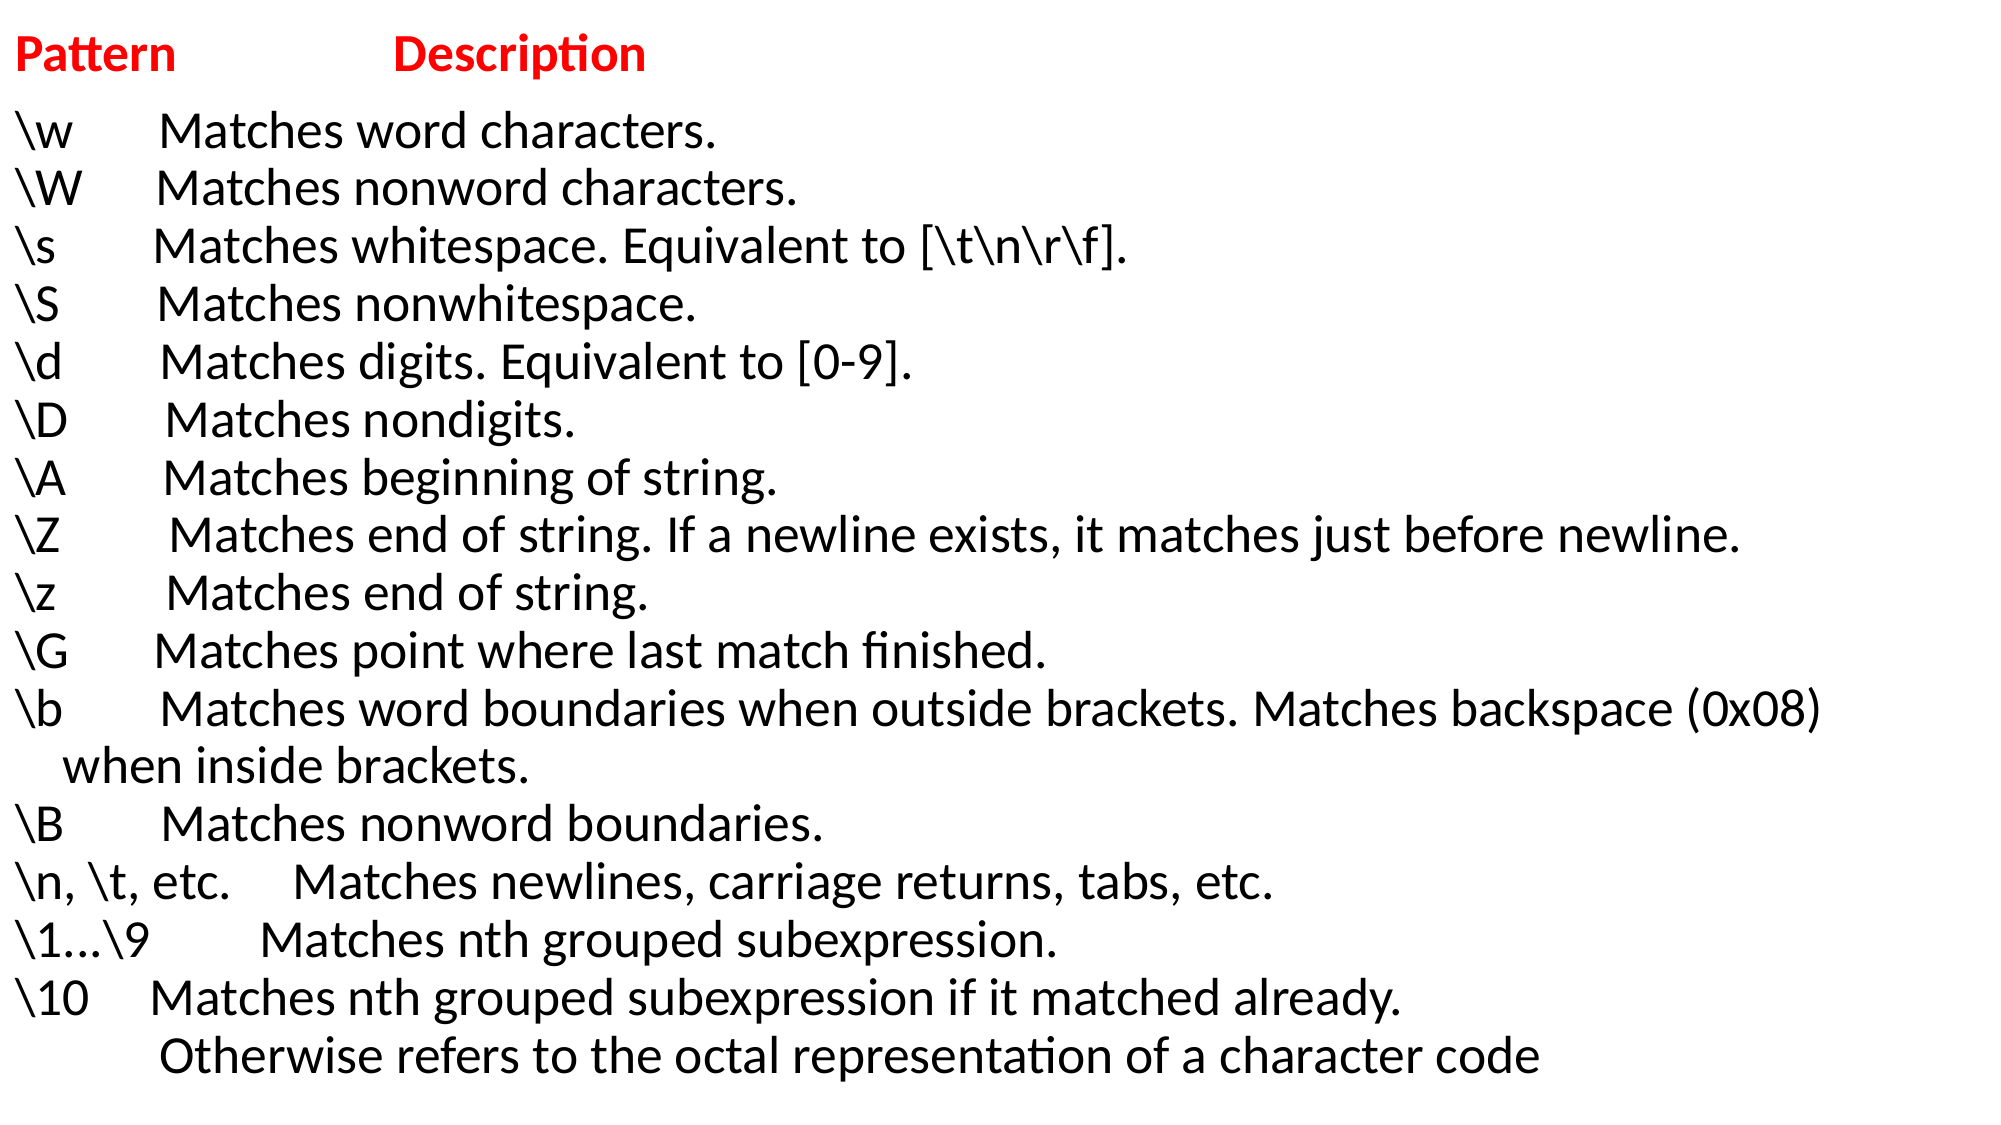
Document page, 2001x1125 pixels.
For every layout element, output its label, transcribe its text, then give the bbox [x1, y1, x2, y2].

list Pattern Description \w Matches word characters. \W Matches nonword characters. \s Matches whitespace. Equivalent to [\t\n\r\f]. \S Matches nonwhitespace. \d Matches digits. Equivalent to [0-9]. \D Matches nondigits. \A Matches beginning of string. \Z Matches end of string. If a newline exists, it matches just before newline. \z Matches end of string. \G Matches point where last match finished. \b Matches word boundaries when outside brackets. Matches backspace (0x08) when inside brackets. \B Matches nonword boundaries. \n, \t, etc. Matches newlines, carriage returns, tabs, etc. \1...\9 Matches nth grouped subexpression. \10 Matches nth grouped subexpression if it matched already. Otherwise refers to the octal representation of a character code [0, 17, 1977, 1102]
